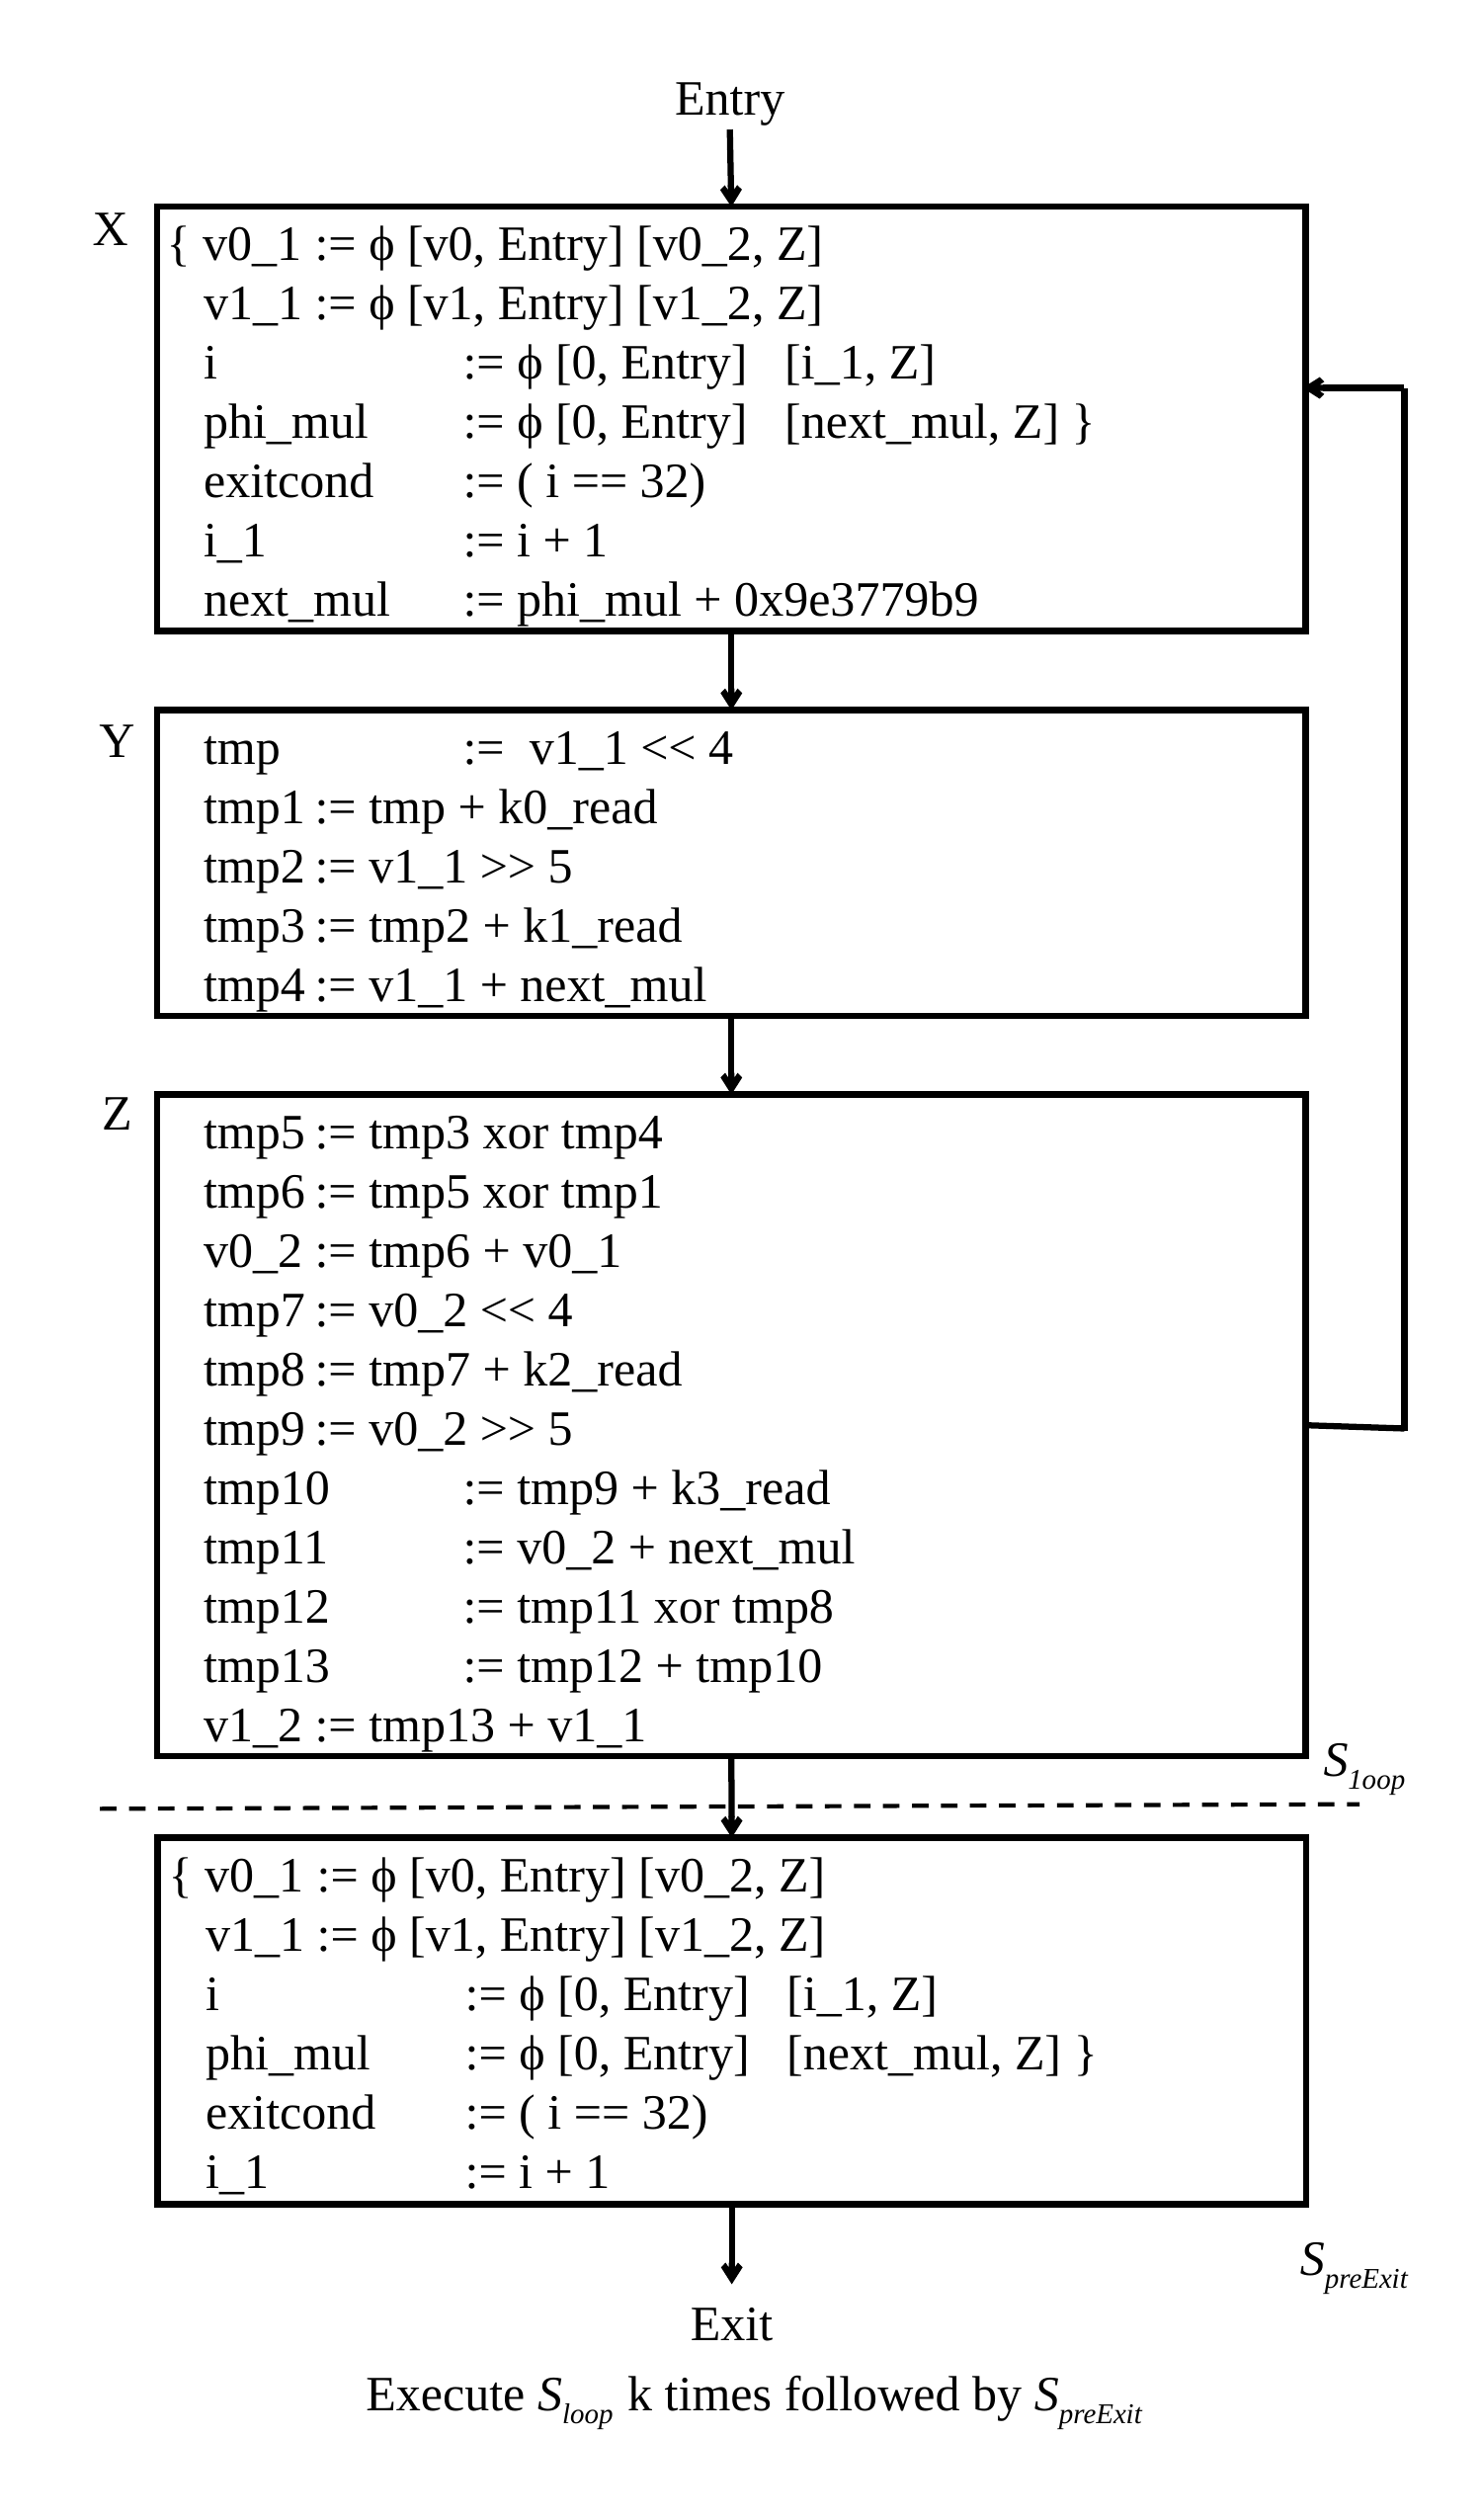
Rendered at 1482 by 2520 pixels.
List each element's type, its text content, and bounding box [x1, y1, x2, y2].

text_box SpreExit [1285, 2219, 1465, 2302]
text_box Exit [663, 2284, 801, 2354]
text_box tmp5 := tmp3 xor tmp4 tmp6 := tmp5 xor tmp1 v0_2 := tmp6 + v0_1 tmp7 := v0_2 << 4 tmp8 := tmp7 + k2_read tmp9 := v0_2 >> 5 tmp10 := tmp9 + k3_read tmp11 := v0_2 + next_mul tmp12 := tmp11 xor tmp8 tmp13 := tmp12 + tmp10 v1_2 := tmp13 + v1_1 [157, 1094, 1306, 1756]
text_box X [76, 191, 144, 261]
text_box Y [82, 703, 152, 773]
text_box Entry [635, 60, 824, 129]
text_box { v0_1 := ϕ [v0, Entry] [v0_2, Z] v1_1 := ϕ [v1, Entry] [v1_2, Z] i := ϕ [0, Entry] [i_1, Z] phi_mul := ϕ [0, Entry] [next_mul, Z] } exitcond := ( i == 32) i_1 := i + 1 next_mul := phi_mul + 0x9e3779b9 [157, 207, 1306, 631]
text_box Execute Sloop k times followed by SpreExit [351, 2354, 1194, 2470]
text_box { v0_1 := ϕ [v0, Entry] [v0_2, Z] v1_1 := ϕ [v1, Entry] [v1_2, Z] i := ϕ [0, Entry] [i_1, Z] phi_mul := ϕ [0, Entry] [next_mul, Z] } exitcond := ( i == 32) i_1 := i + 1 [157, 1837, 1306, 2205]
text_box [99, 1804, 1360, 1809]
text_box tmp := v1_1 << 4 tmp1 := tmp + k0_read tmp2 := v1_1 >> 5 tmp3 := tmp2 + k1_read tmp4 := v1_1 + next_mul [157, 710, 1306, 1016]
text_box S1oop [1308, 1720, 1453, 1803]
text_box Z [85, 1076, 149, 1145]
